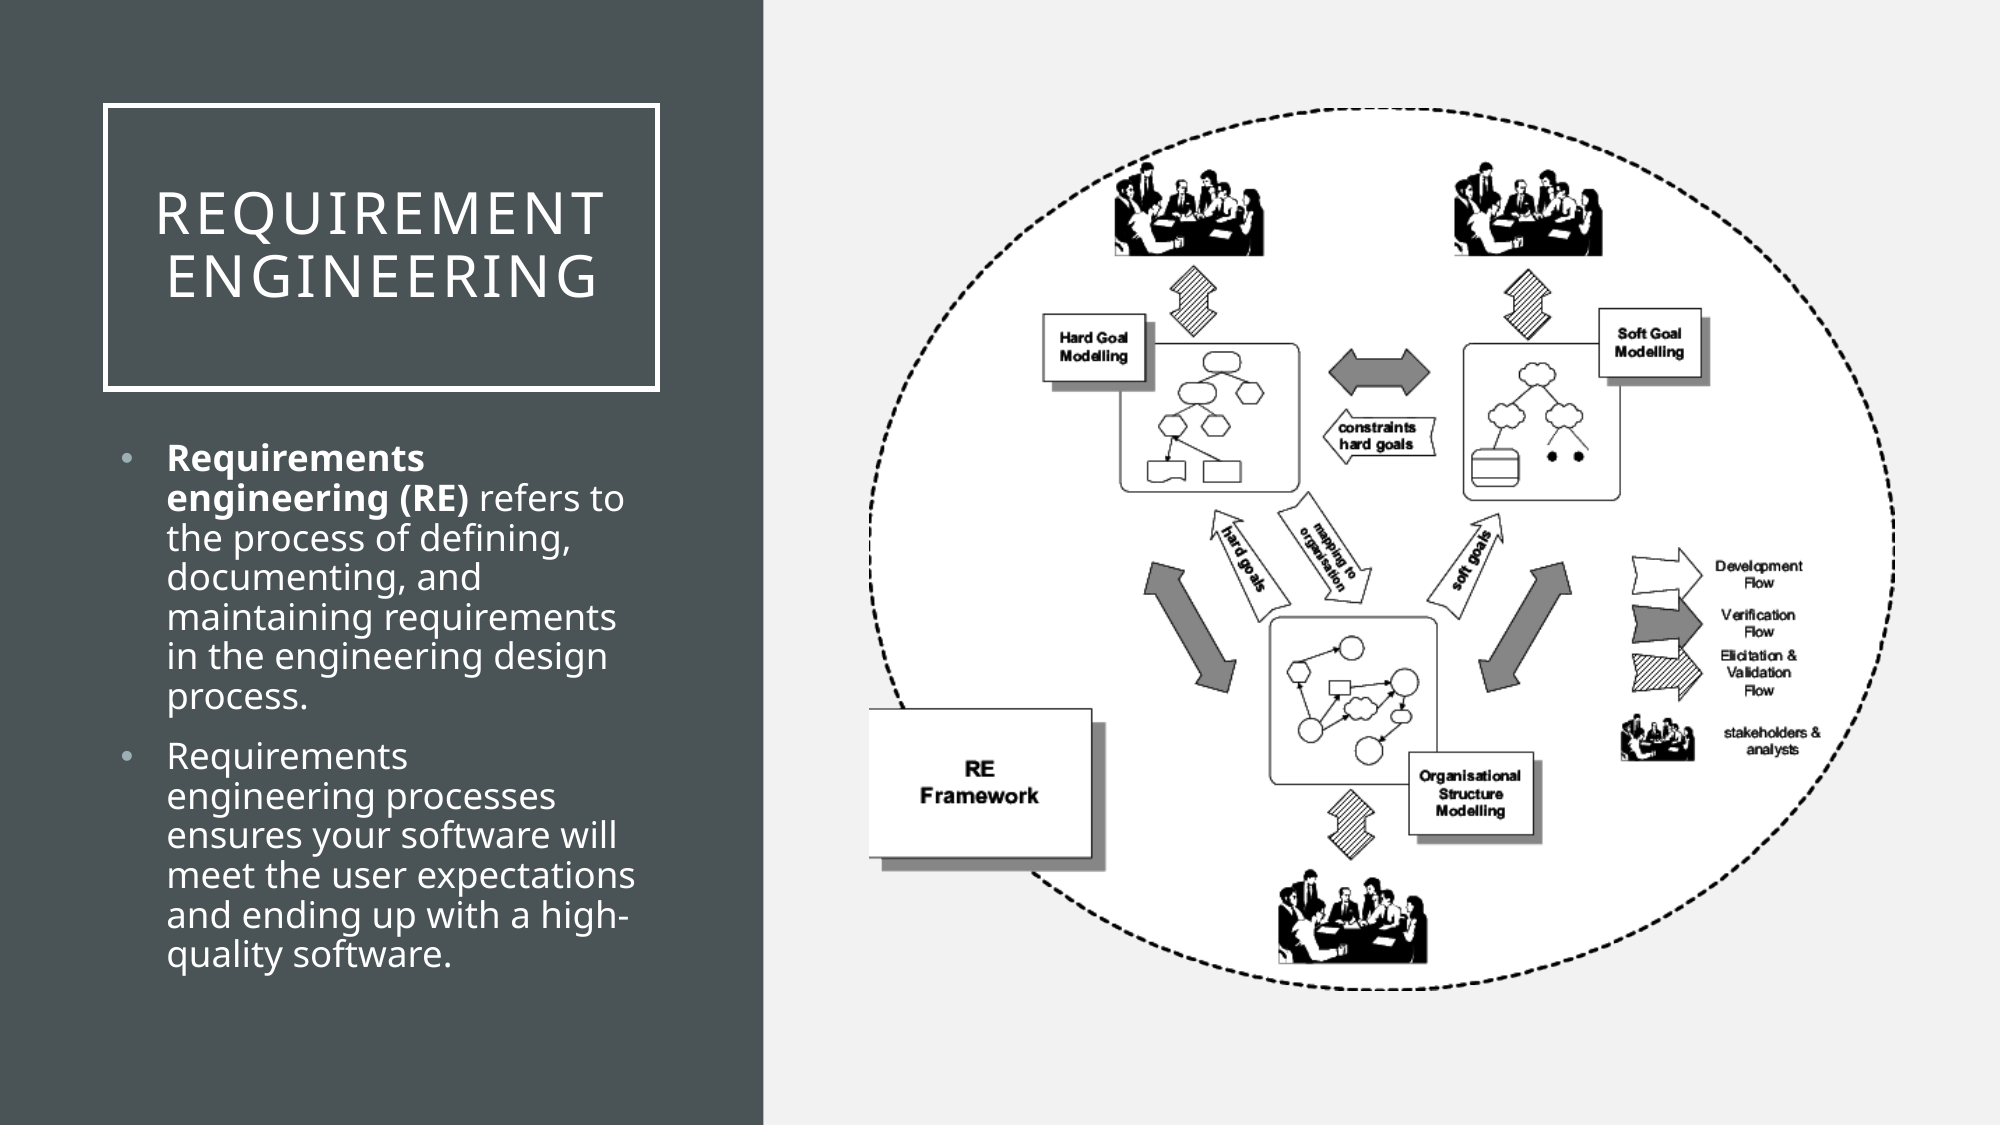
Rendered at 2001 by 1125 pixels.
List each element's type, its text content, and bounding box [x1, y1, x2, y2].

text_box [764, 0, 2000, 1125]
picture [869, 108, 1895, 991]
title Requirement Engineering [103, 103, 660, 392]
text_box [0, 0, 764, 1125]
list Requirements engineering (RE) refers to the process of defining, documenting, and maintaining requirements in the engineering design process. Requirements engineering processes ensures your software will meet the user expectations and ending up with a high-quality software. [105, 432, 658, 994]
